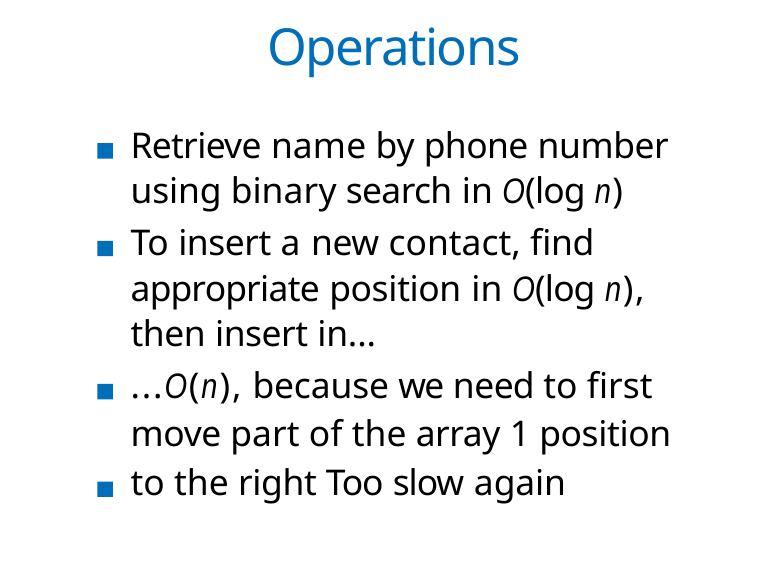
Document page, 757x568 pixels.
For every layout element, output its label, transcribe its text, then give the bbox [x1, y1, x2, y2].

text_box Retrieve name by phone number using binary search in O(log n) To insert a new contact, find appropriate position in O(log n), then insert in... ...O(n), because we need to first move part of the array 1 position to the right Too slow again [128, 118, 687, 503]
title Operations [29, 12, 728, 110]
text_box [97, 383, 113, 400]
text_box [97, 240, 113, 257]
text_box [97, 143, 113, 159]
text_box [97, 481, 113, 497]
